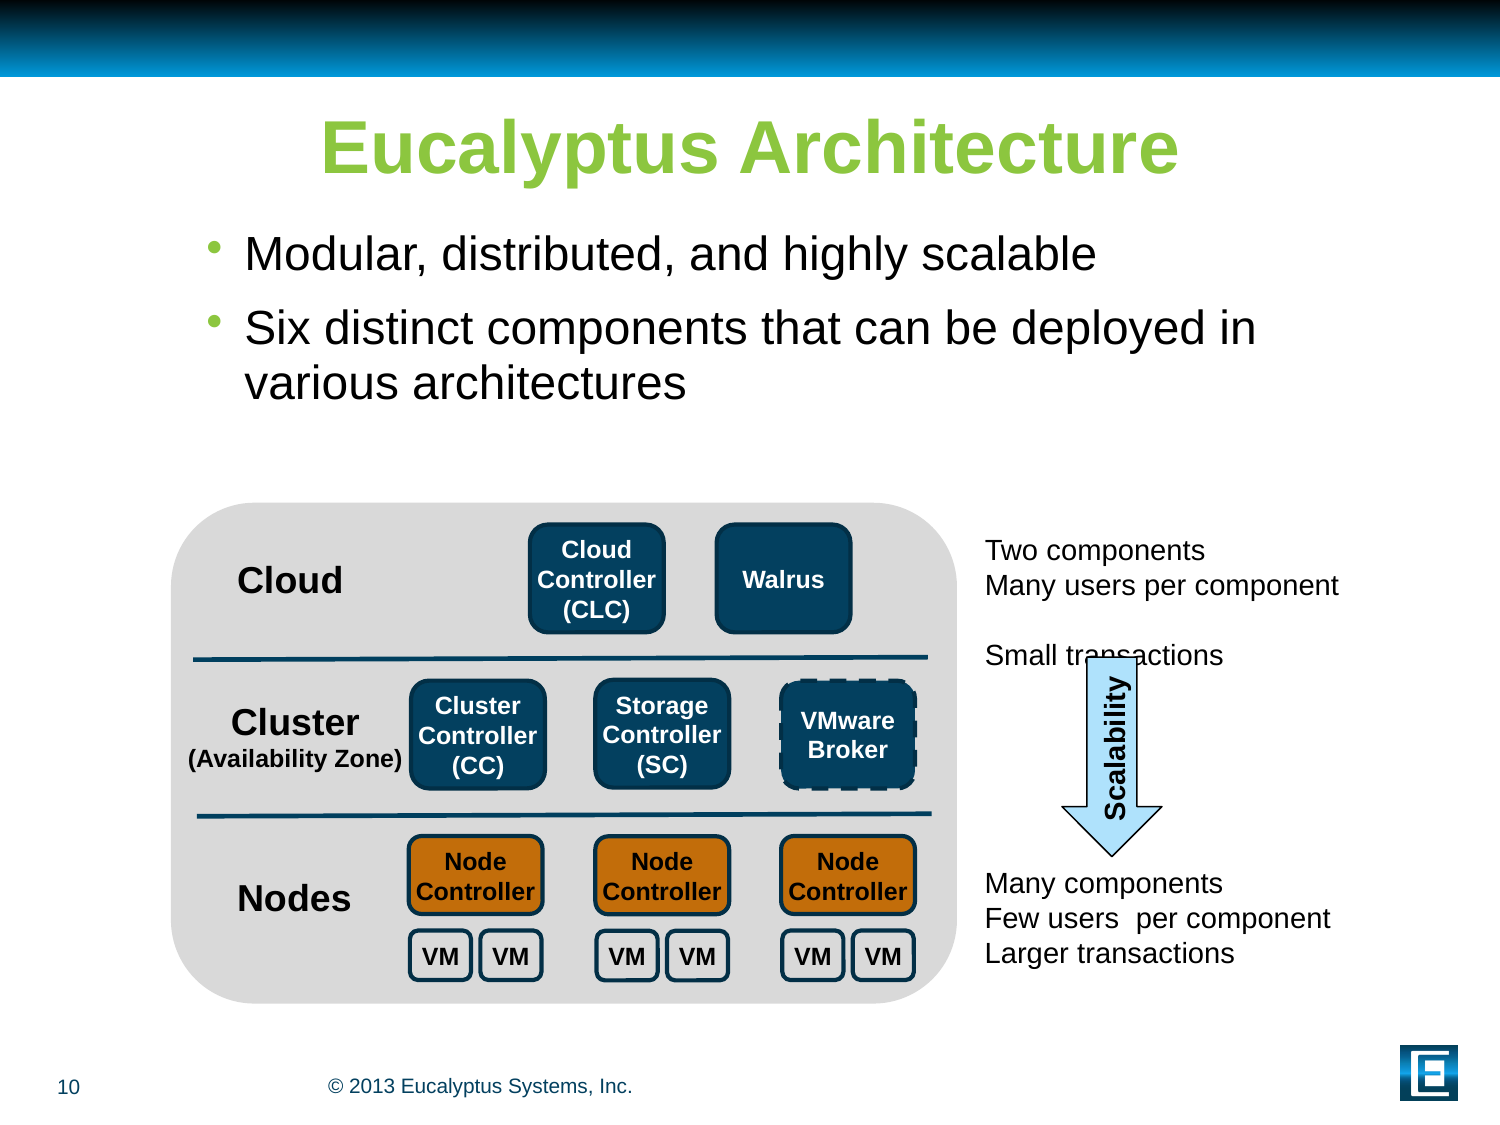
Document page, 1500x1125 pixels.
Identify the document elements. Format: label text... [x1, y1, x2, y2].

picture [1400, 1051, 1458, 1096]
picture [328, 1078, 343, 1093]
title Eucalyptus Architecture [51, 99, 1450, 280]
list Modular, distributed, and highly scalable Six distinct components that can be deployed in various architectures [50, 219, 1429, 499]
slide_number 10 [42, 1060, 117, 1112]
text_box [160, 502, 1428, 1004]
picture [1425, 1061, 1444, 1086]
